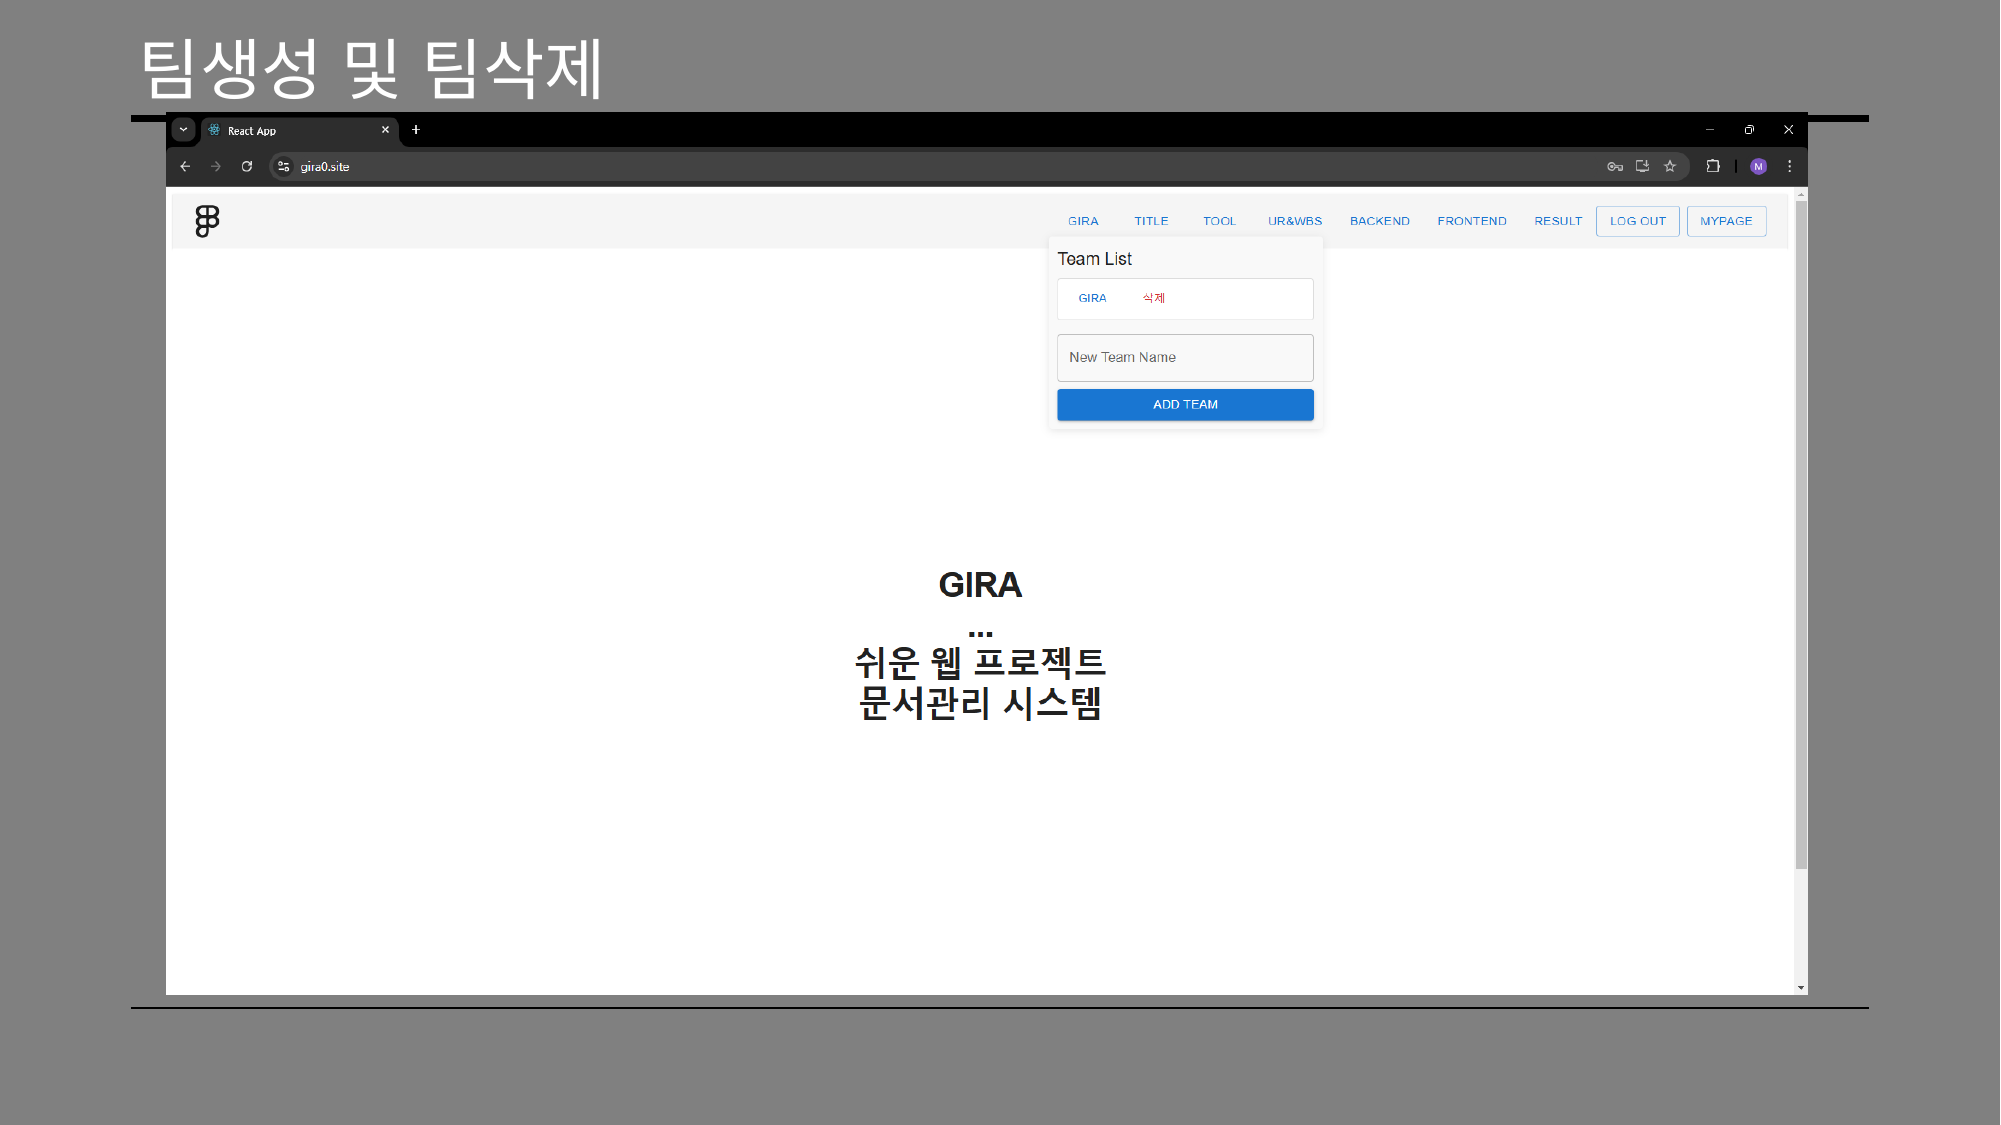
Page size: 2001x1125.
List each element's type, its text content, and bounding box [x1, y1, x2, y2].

picture [166, 112, 1808, 995]
text_box 팀생성 및 팀삭제 [123, 20, 971, 196]
